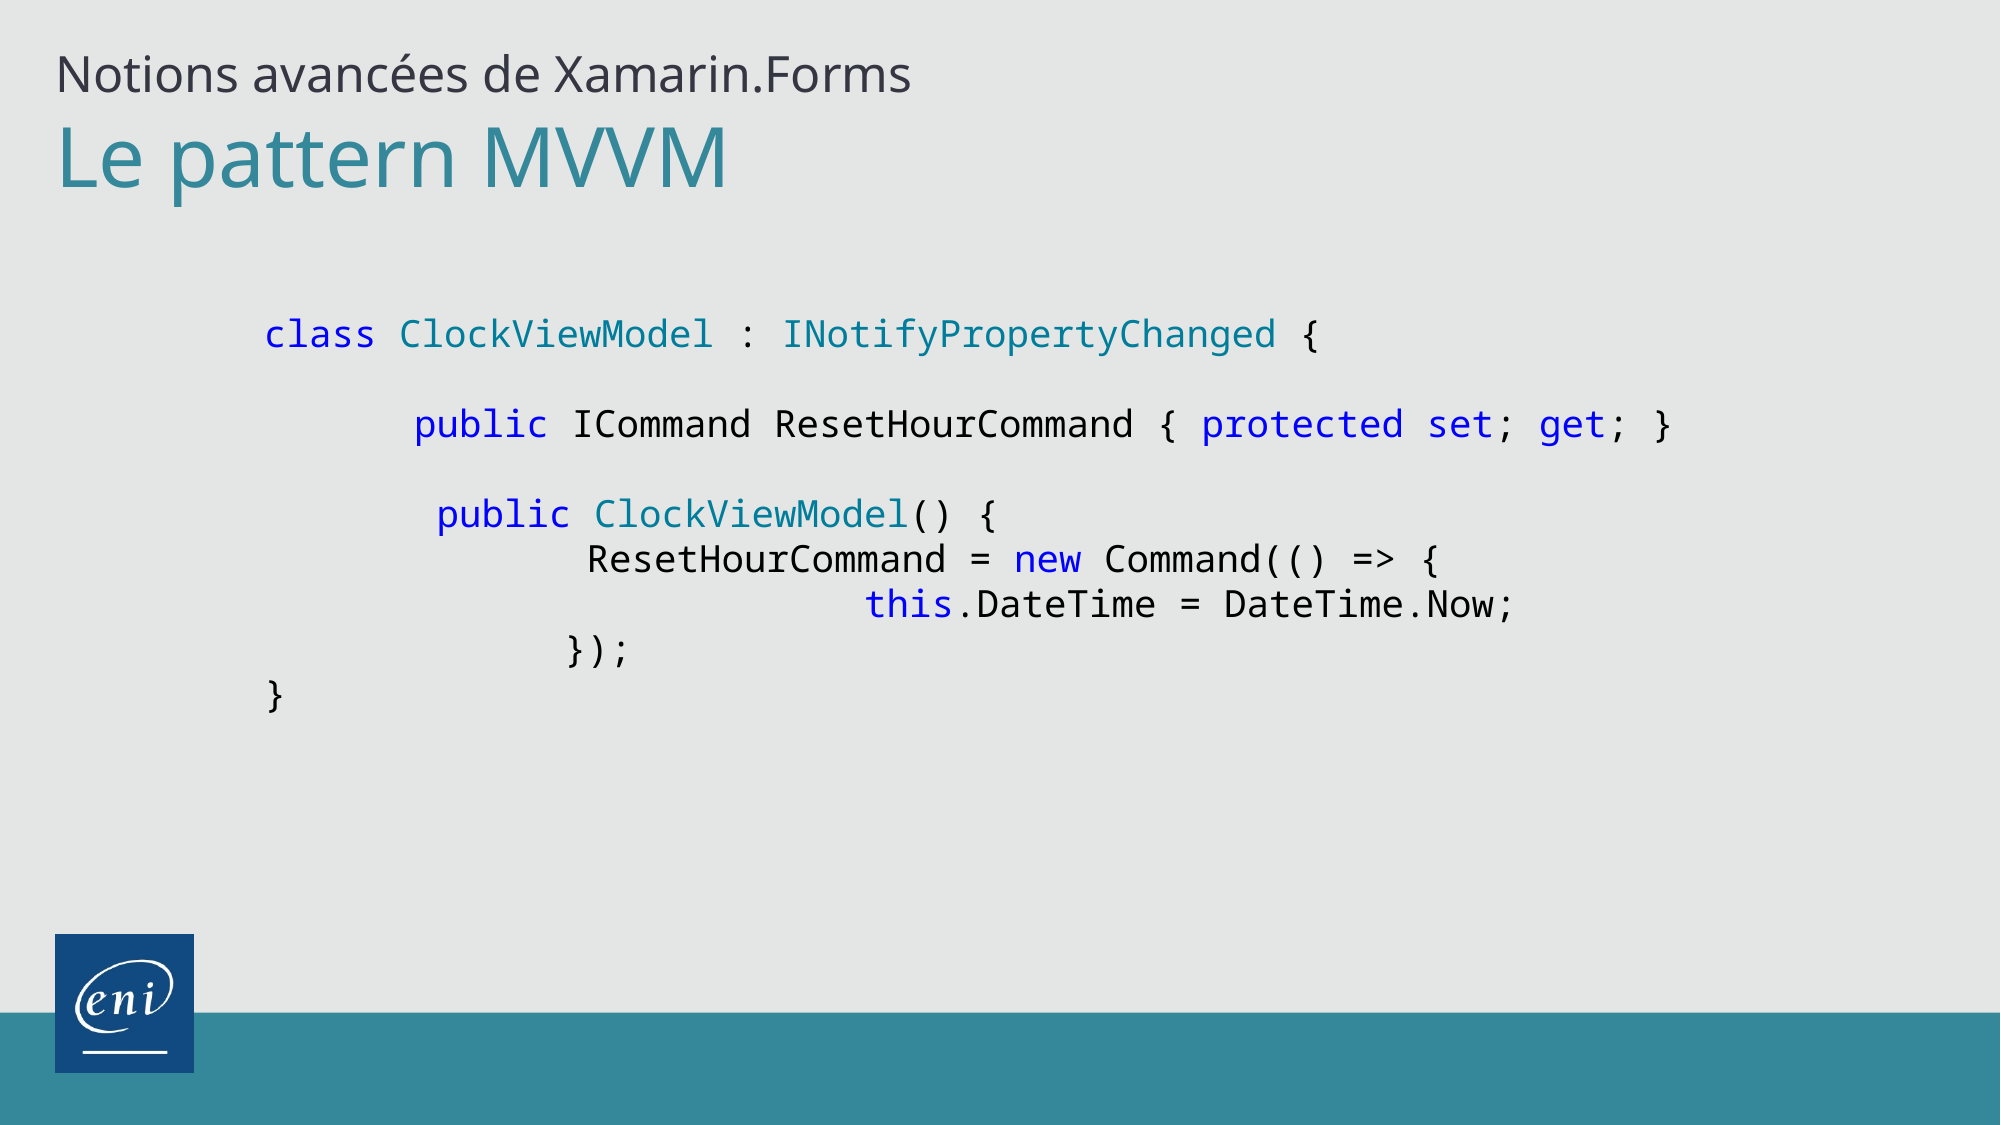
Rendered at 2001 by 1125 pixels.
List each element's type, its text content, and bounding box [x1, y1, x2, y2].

text_box Le pattern MVVM [55, 104, 1952, 303]
text_box Notions avancées de Xamarin.Forms [55, 31, 1952, 103]
picture [55, 934, 194, 1073]
text_box class ClockViewModel : INotifyPropertyChanged { public ICommand ResetHourCommand { protected set; get; } public ClockViewModel() { ResetHourCommand = new Command(() => { this.DateTime = DateTime.Now; }); } [249, 302, 2000, 723]
